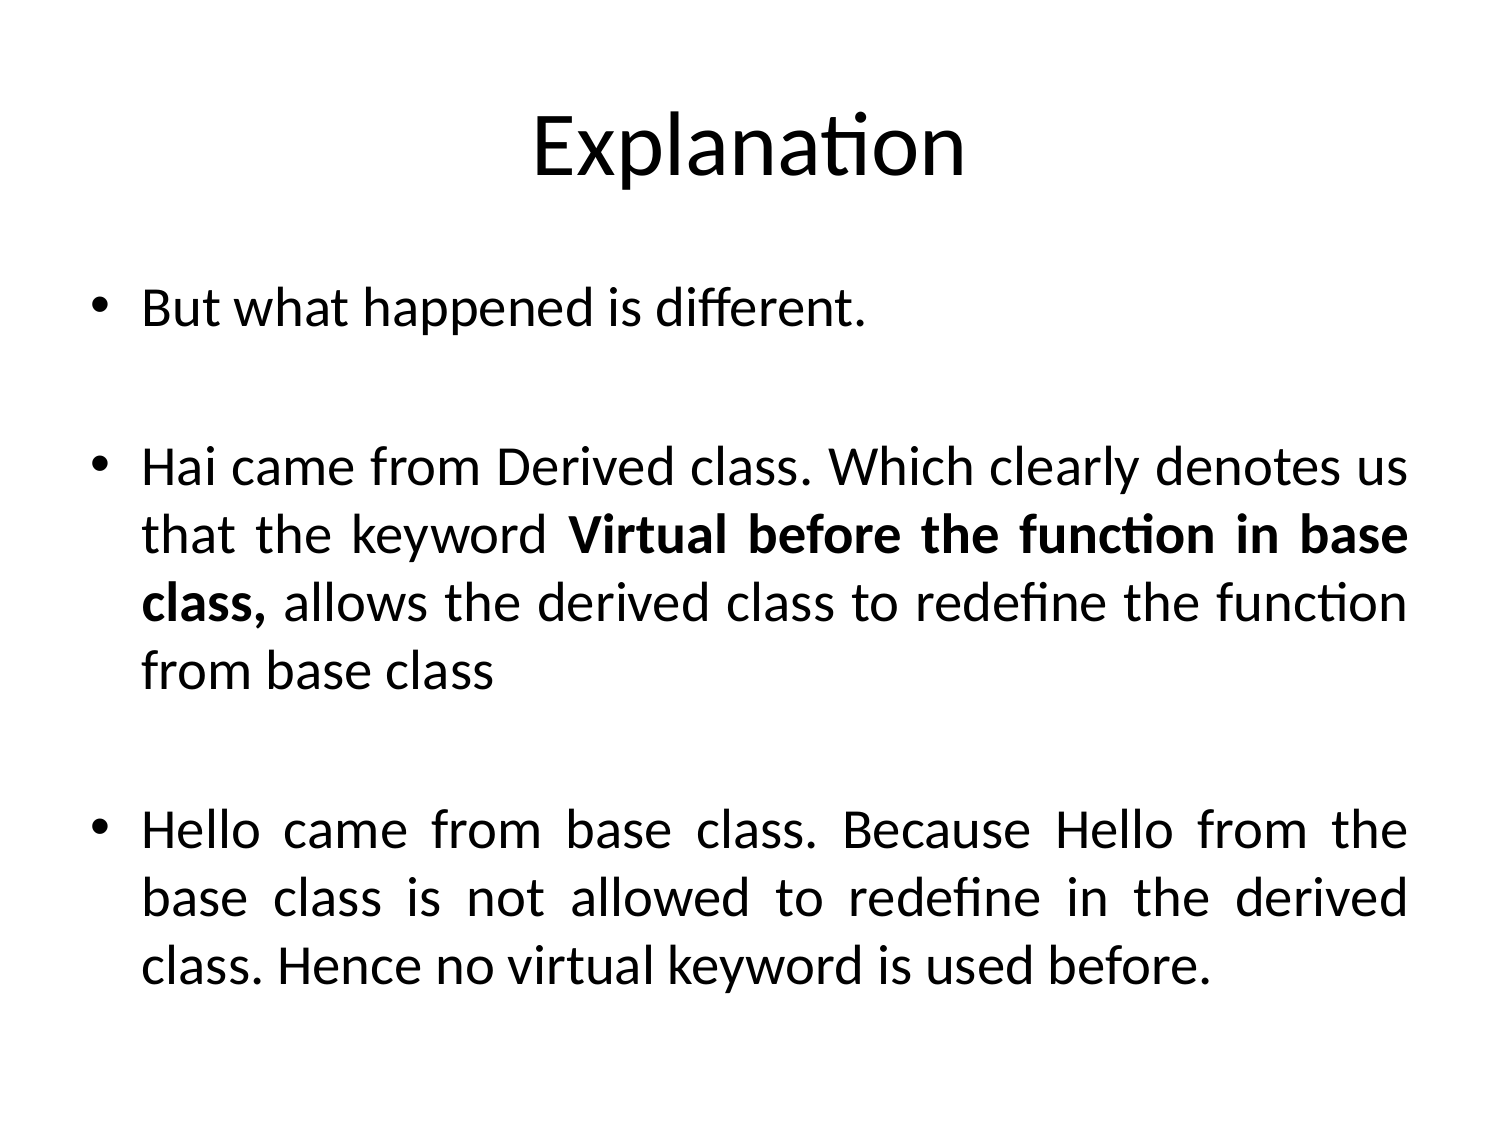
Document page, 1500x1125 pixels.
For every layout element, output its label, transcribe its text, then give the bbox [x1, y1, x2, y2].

list But what happened is different. Hai came from Derived class. Which clearly denotes us that the keyword Virtual before the function in base class, allows the derived class to redefine the function from base class Hello came from base class. Because Hello from the base class is not allowed to redefine in the derived class. Hence no virtual keyword is used before. [75, 262, 1425, 1005]
title Explanation [75, 45, 1425, 233]
